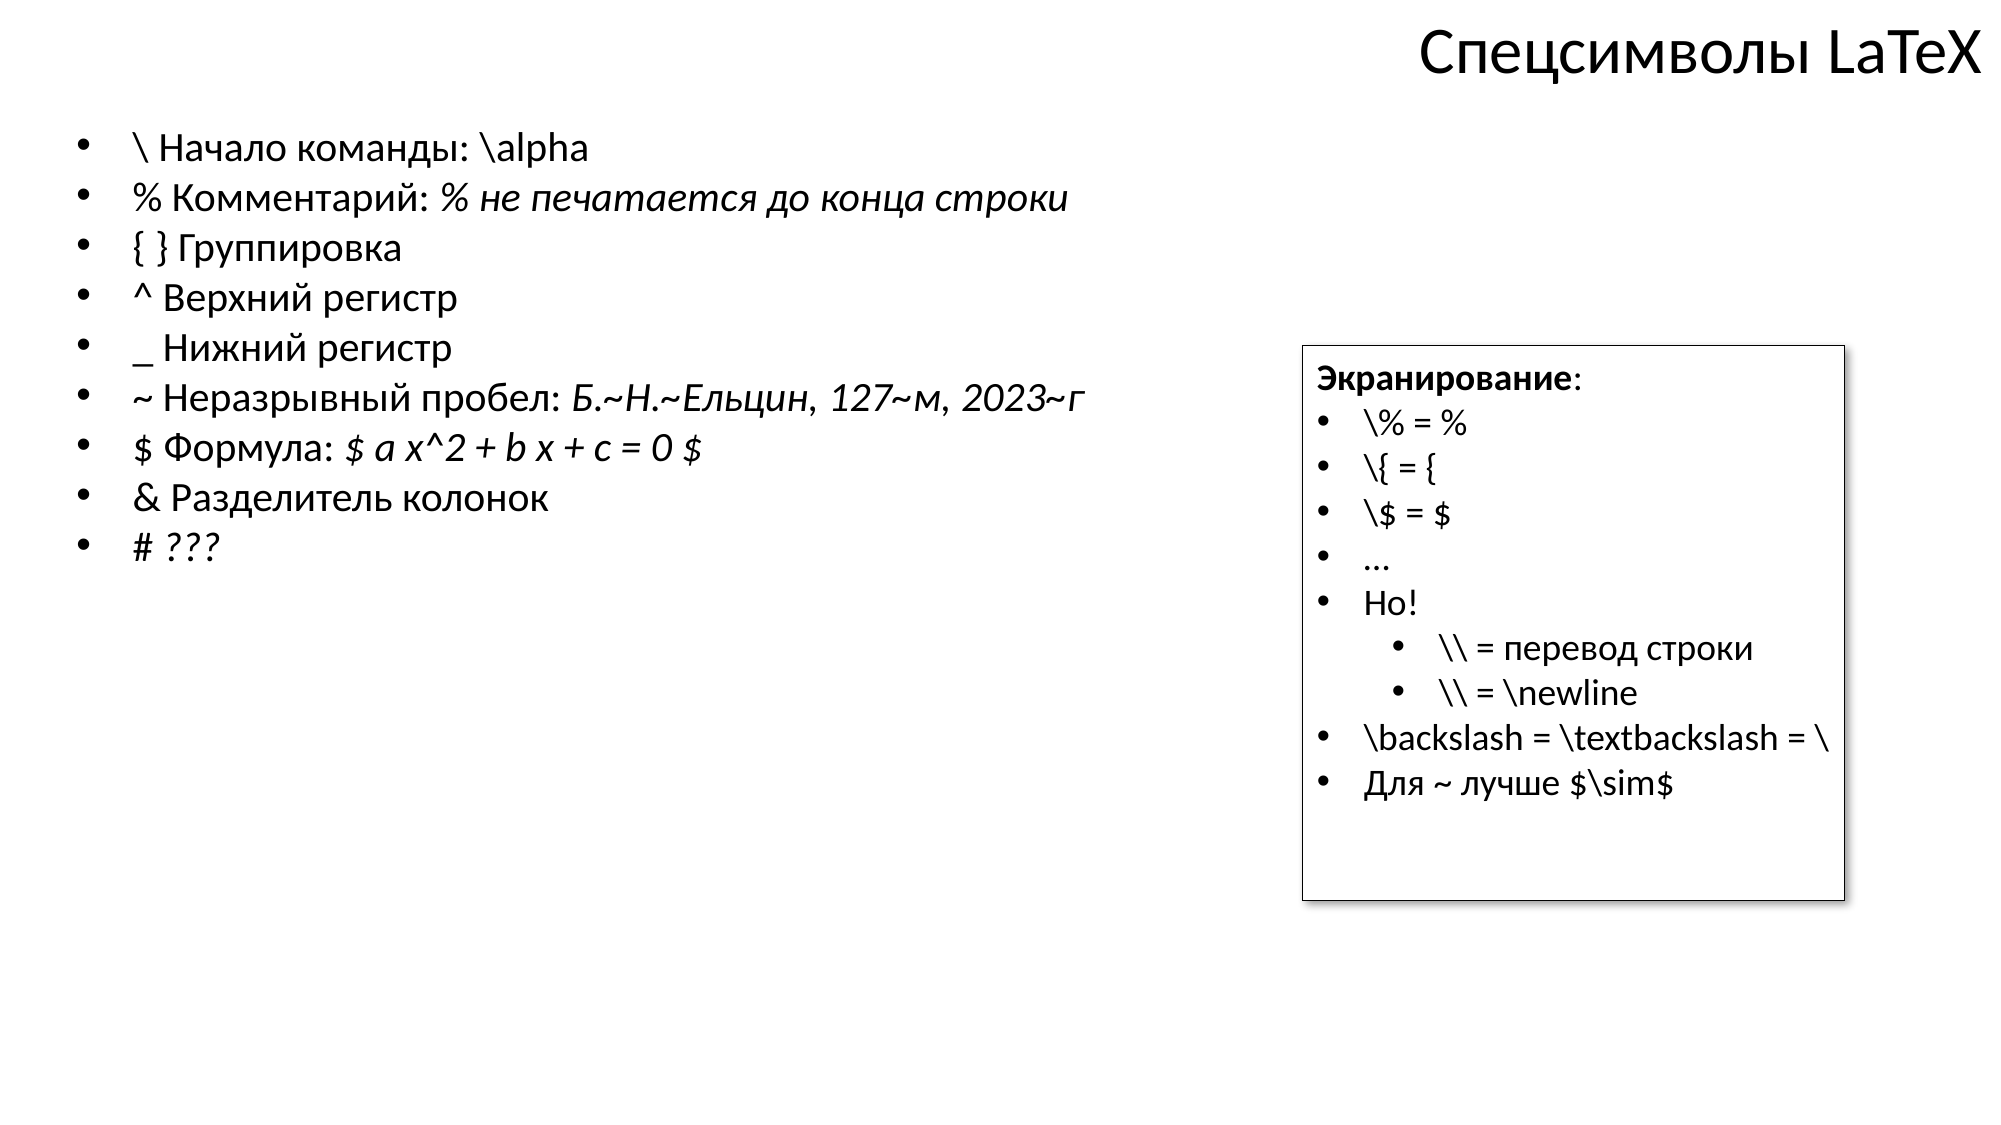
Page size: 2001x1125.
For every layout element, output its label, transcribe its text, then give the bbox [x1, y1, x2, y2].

text_box \ Начало команды: \alpha % Комментарий: % не печатается до конца строки { } Группировка ^ Верхний регистр _ Нижний регистр ~ Неразрывный пробел: Б.~Н.~Ельцин, 127~м, 2023~г $ Формула: $ a x^2 + b x + c = 0 $ & Разделитель колонок # ??? [61, 111, 1100, 627]
text_box Спецсимволы LaTeX [1404, 0, 1998, 95]
text_box Экранирование: \% = % \{ = { \$ = $ … Но! \\ = перевод строки \\ = \newline \backslash = \textbackslash = \ Для ~ лучше $\sim$ [1302, 345, 1845, 901]
